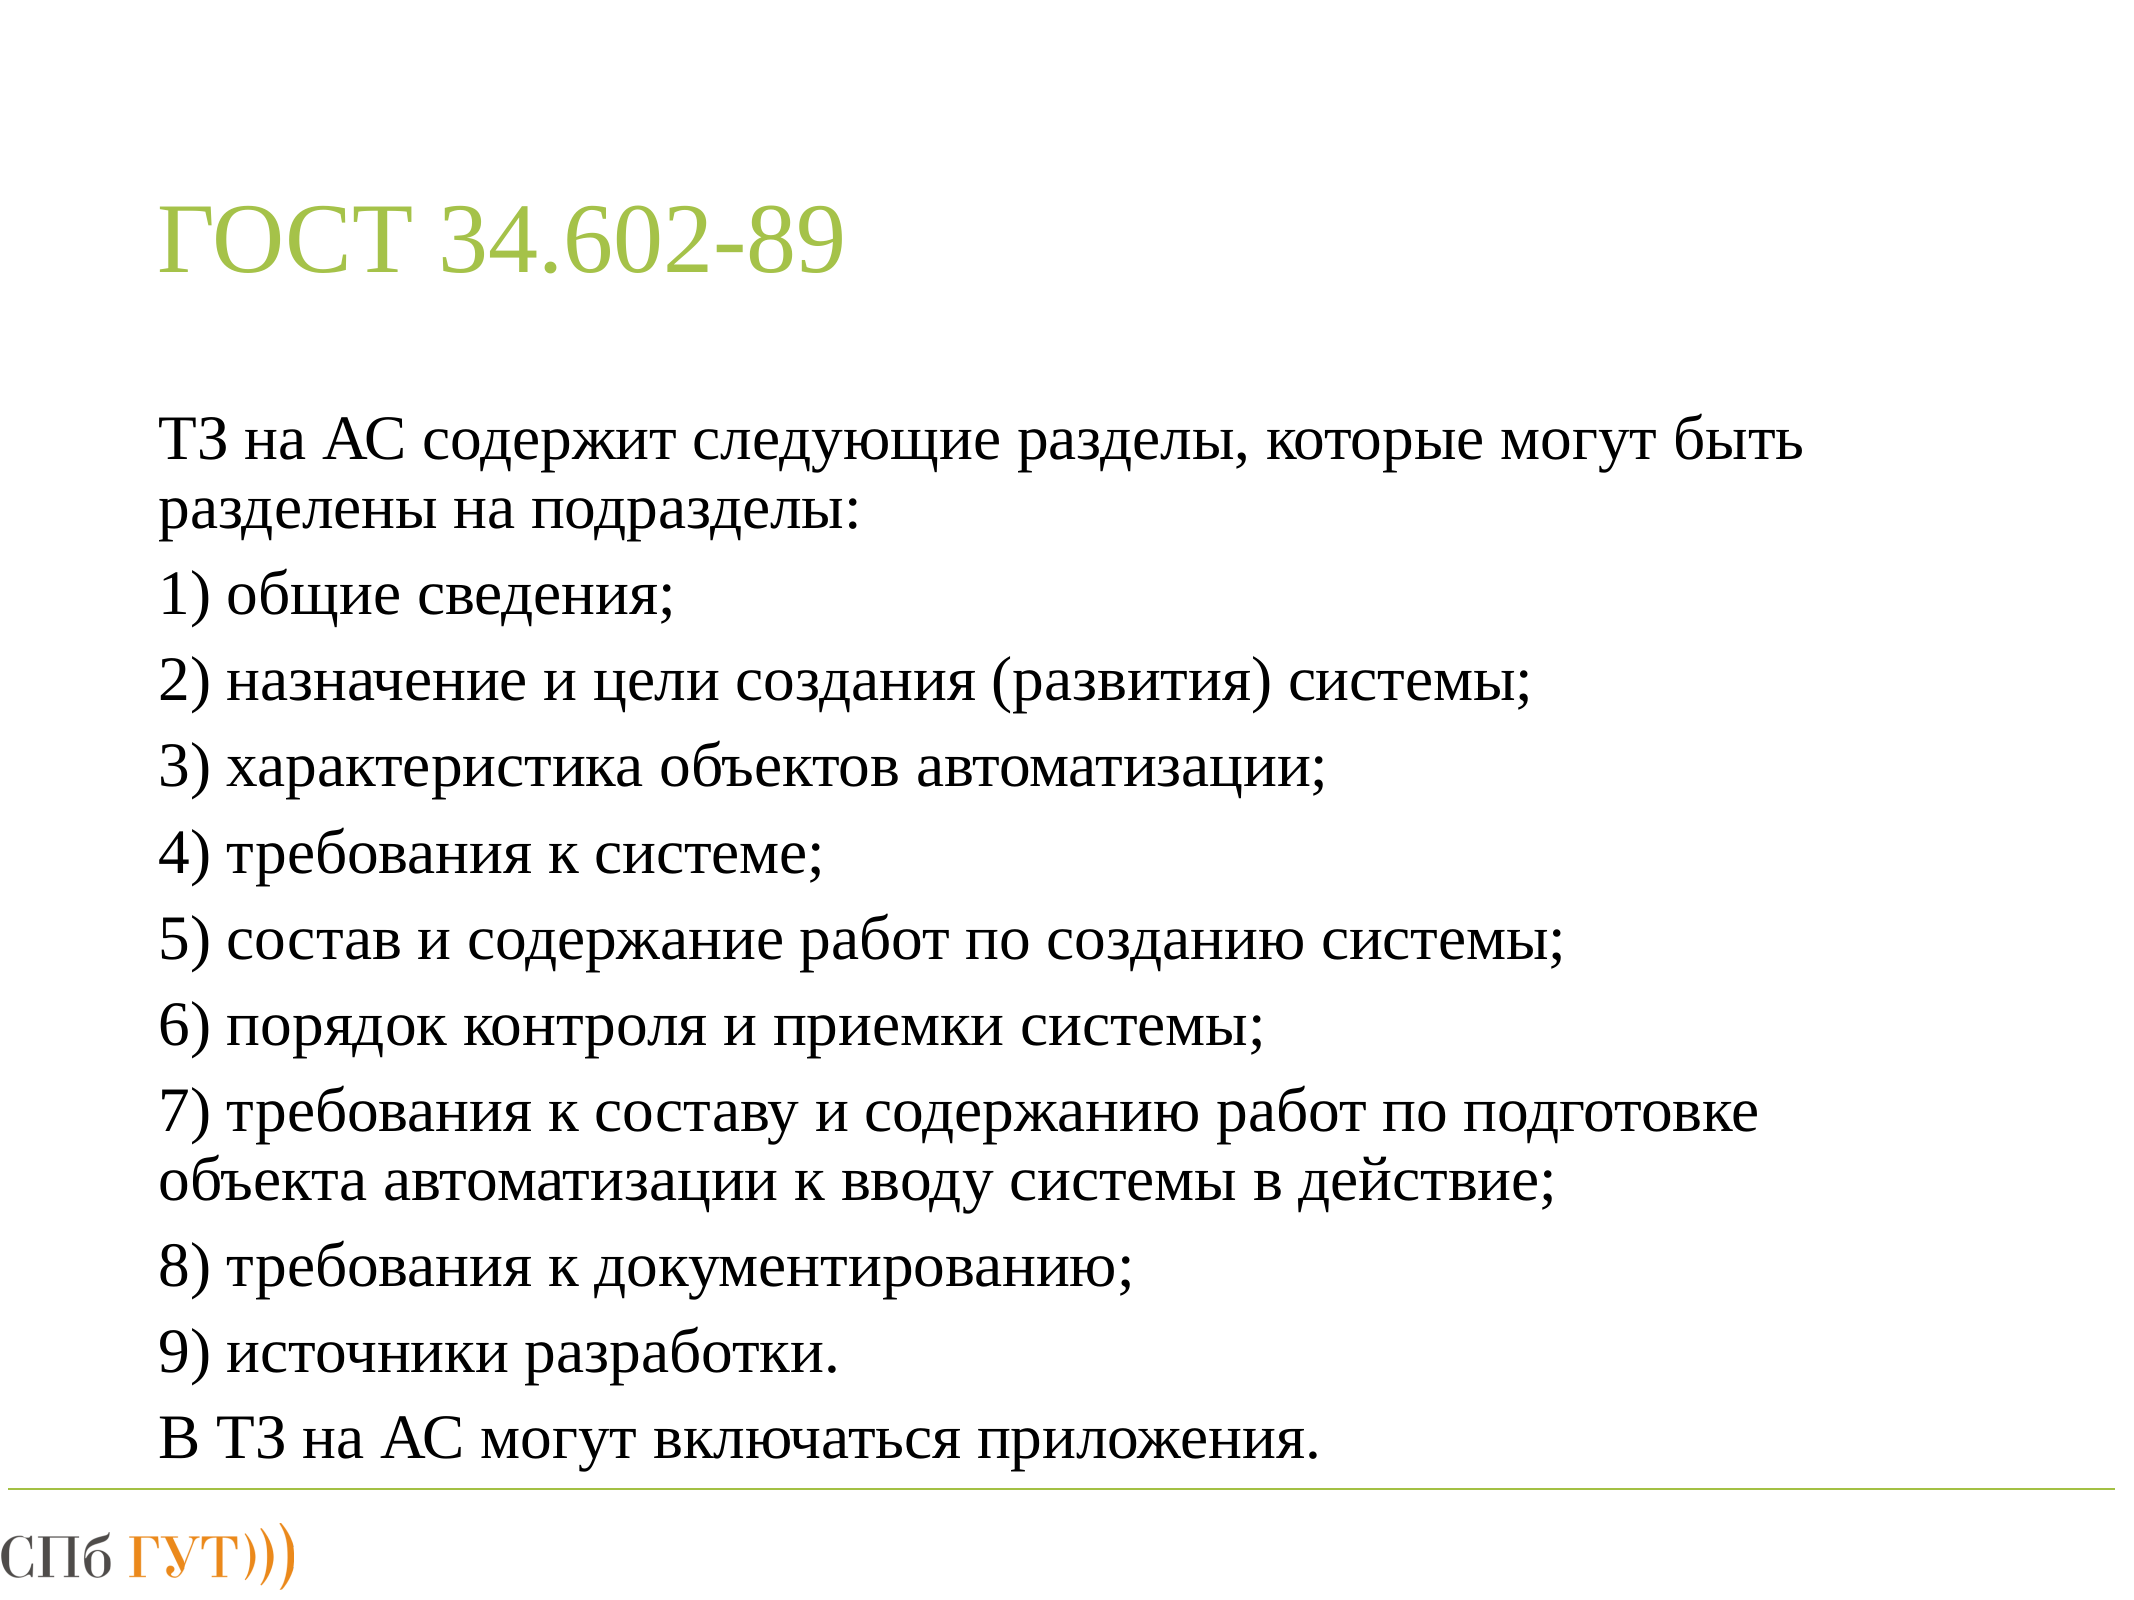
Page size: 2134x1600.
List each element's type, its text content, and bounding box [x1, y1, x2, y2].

title ГОСТ 34.602-89 [146, 84, 1988, 395]
picture [1, 1522, 295, 1590]
list ТЗ на АС содержит следующие разделы, которые могут быть разделены на подразделы: 1) общие сведения; 2) назначение и цели создания (развития) системы; 3) характеристика объектов автоматизации; 4) требования к системе; 5) состав и содержание работ по созданию системы; 6) порядок контроля и приемки системы; 7) требования к составу и содержанию работ по подготовке объекта автоматизации к вводу системы в действие; 8) требования к документированию; 9) источники разработки. В ТЗ на АС могут включаться приложения. [147, 393, 1972, 1488]
